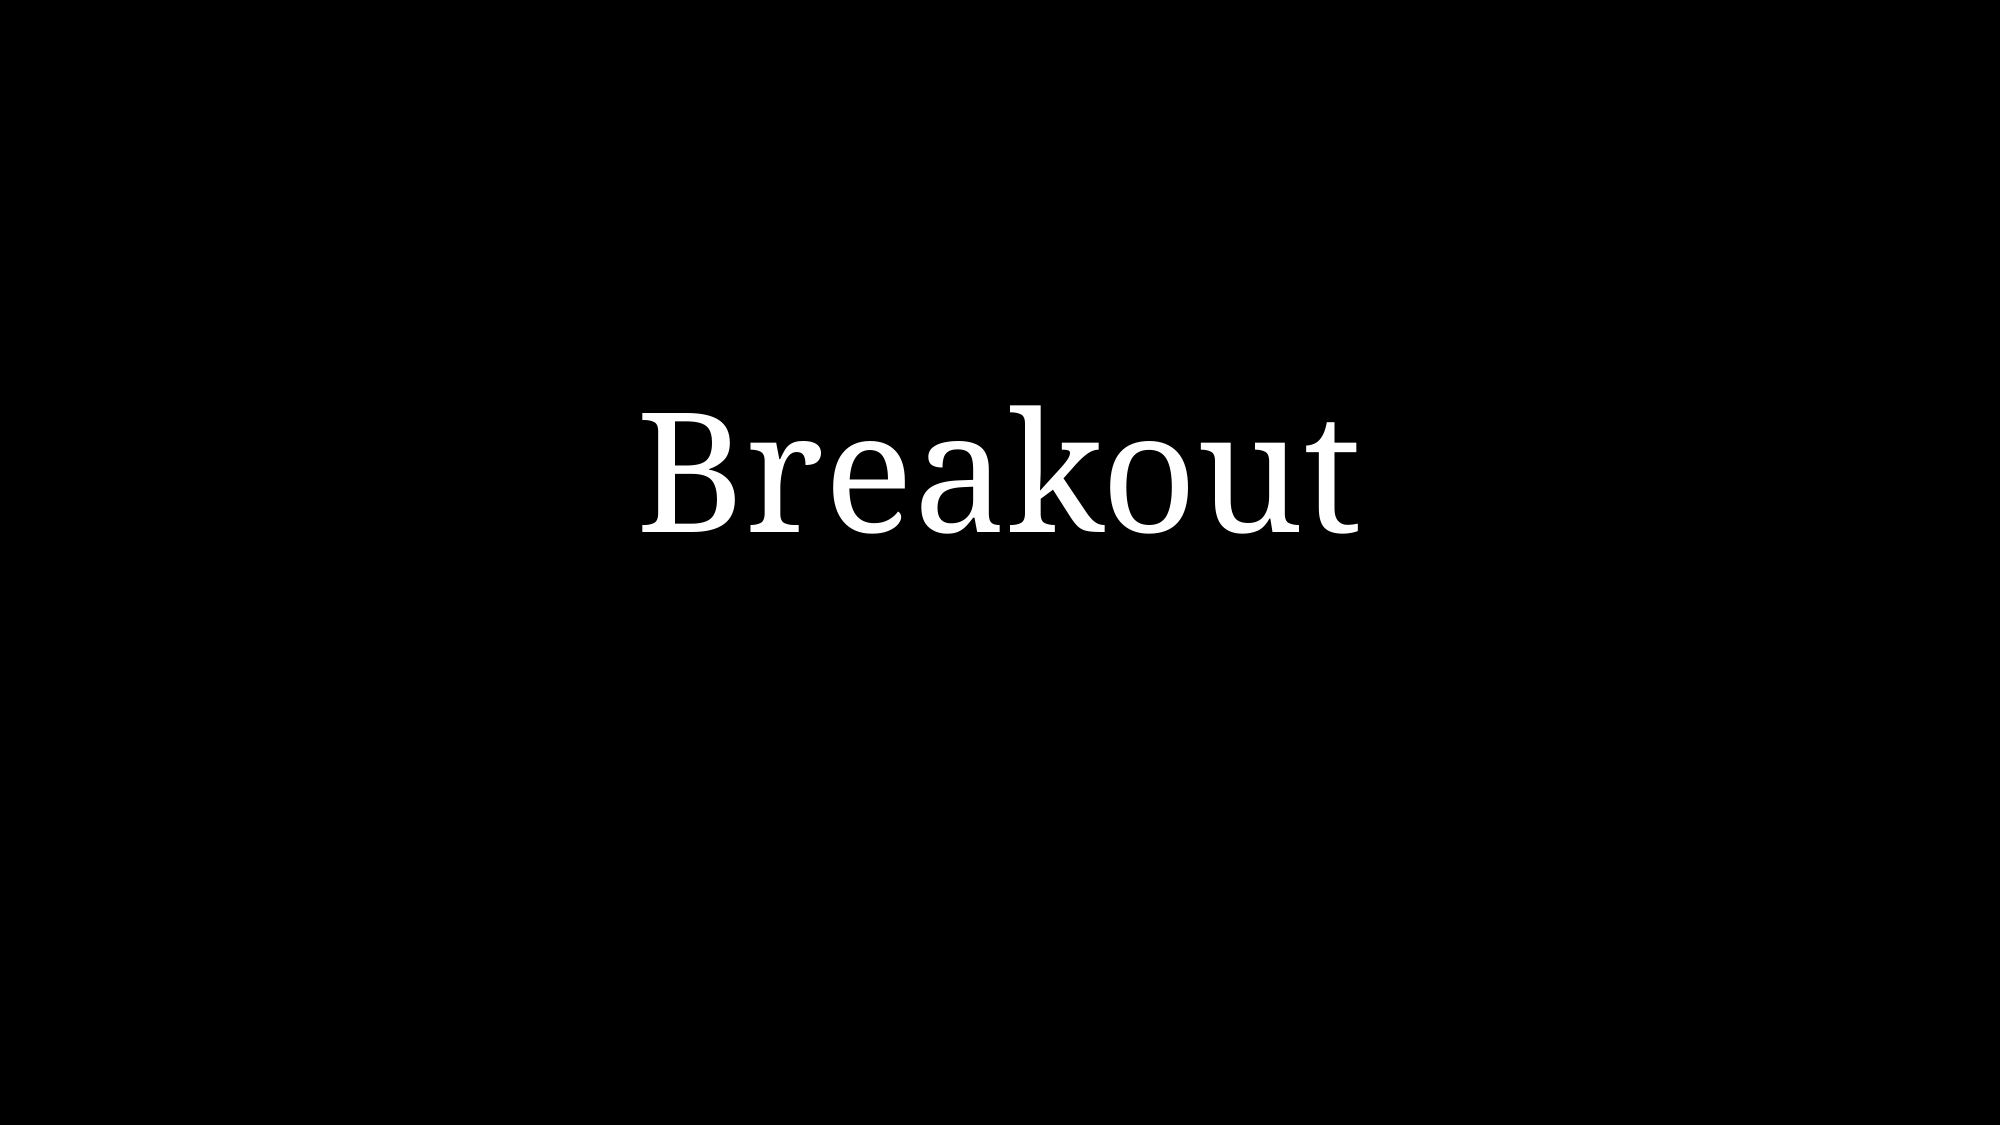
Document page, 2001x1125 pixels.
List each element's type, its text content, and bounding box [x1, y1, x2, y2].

title Breakout [249, 184, 1750, 576]
